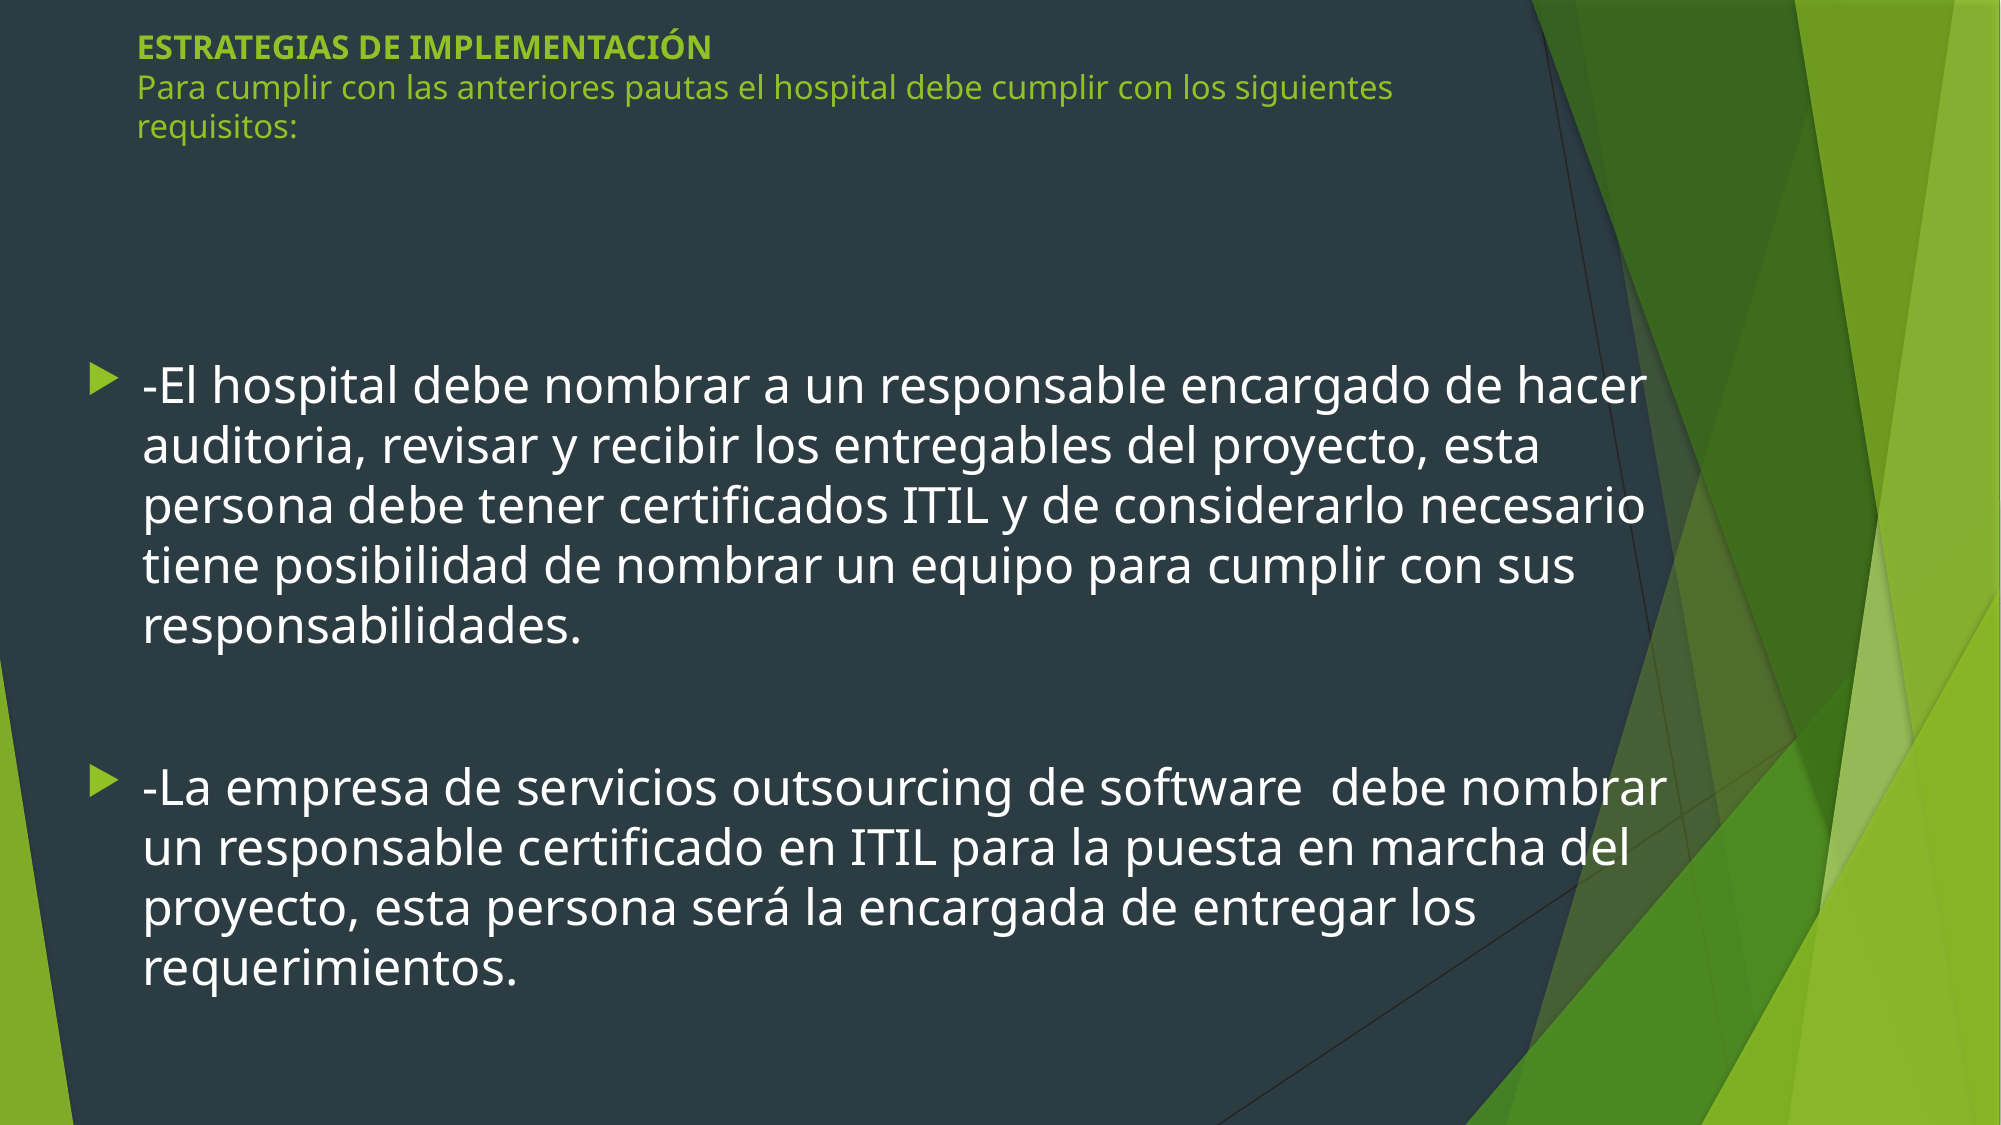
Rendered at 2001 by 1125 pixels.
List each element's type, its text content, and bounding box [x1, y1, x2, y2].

list -El hospital debe nombrar a un responsable encargado de hacer auditoria, revisar y recibir los entregables del proyecto, esta persona debe tener certificados ITIL y de considerarlo necesario tiene posibilidad de nombrar un equipo para cumplir con sus responsabilidades. -La empresa de servicios outsourcing de software debe nombrar un responsable certificado en ITIL para la puesta en marcha del proyecto, esta persona será la encargada de entregar los requerimientos. [70, 346, 1750, 1051]
title ESTRATEGIAS DE IMPLEMENTACIÓN Para cumplir con las anteriores pautas el hospital debe cumplir con los siguientes requisitos: [121, 19, 1532, 237]
